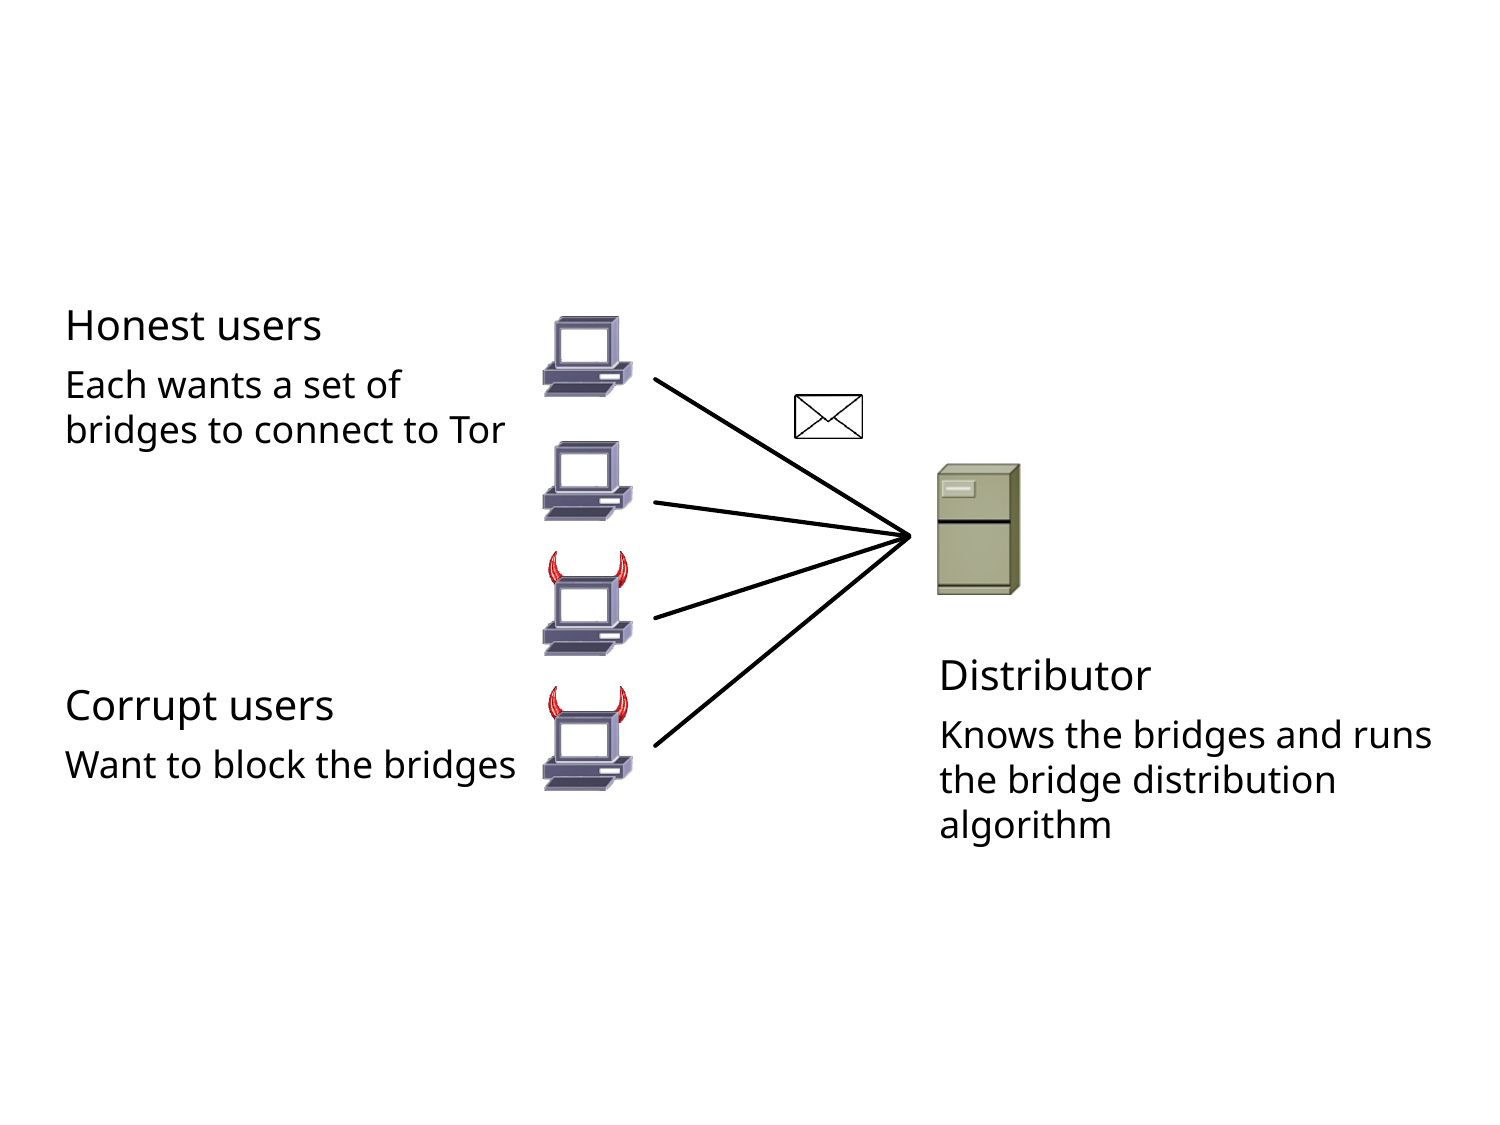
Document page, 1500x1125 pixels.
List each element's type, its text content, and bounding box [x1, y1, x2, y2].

text_box Corrupt users Want to block the bridges [50, 671, 550, 901]
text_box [655, 502, 904, 535]
text_box Honest users Each wants a set of bridges to connect to Tor [50, 291, 550, 522]
picture [937, 463, 1021, 595]
picture [794, 394, 863, 439]
picture [542, 440, 633, 523]
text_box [655, 536, 910, 746]
text_box Distributor Knows the bridges and runs the bridge distribution algorithm [904, 640, 1500, 913]
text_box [542, 540, 633, 658]
picture [542, 316, 633, 398]
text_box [655, 378, 910, 535]
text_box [542, 675, 633, 793]
